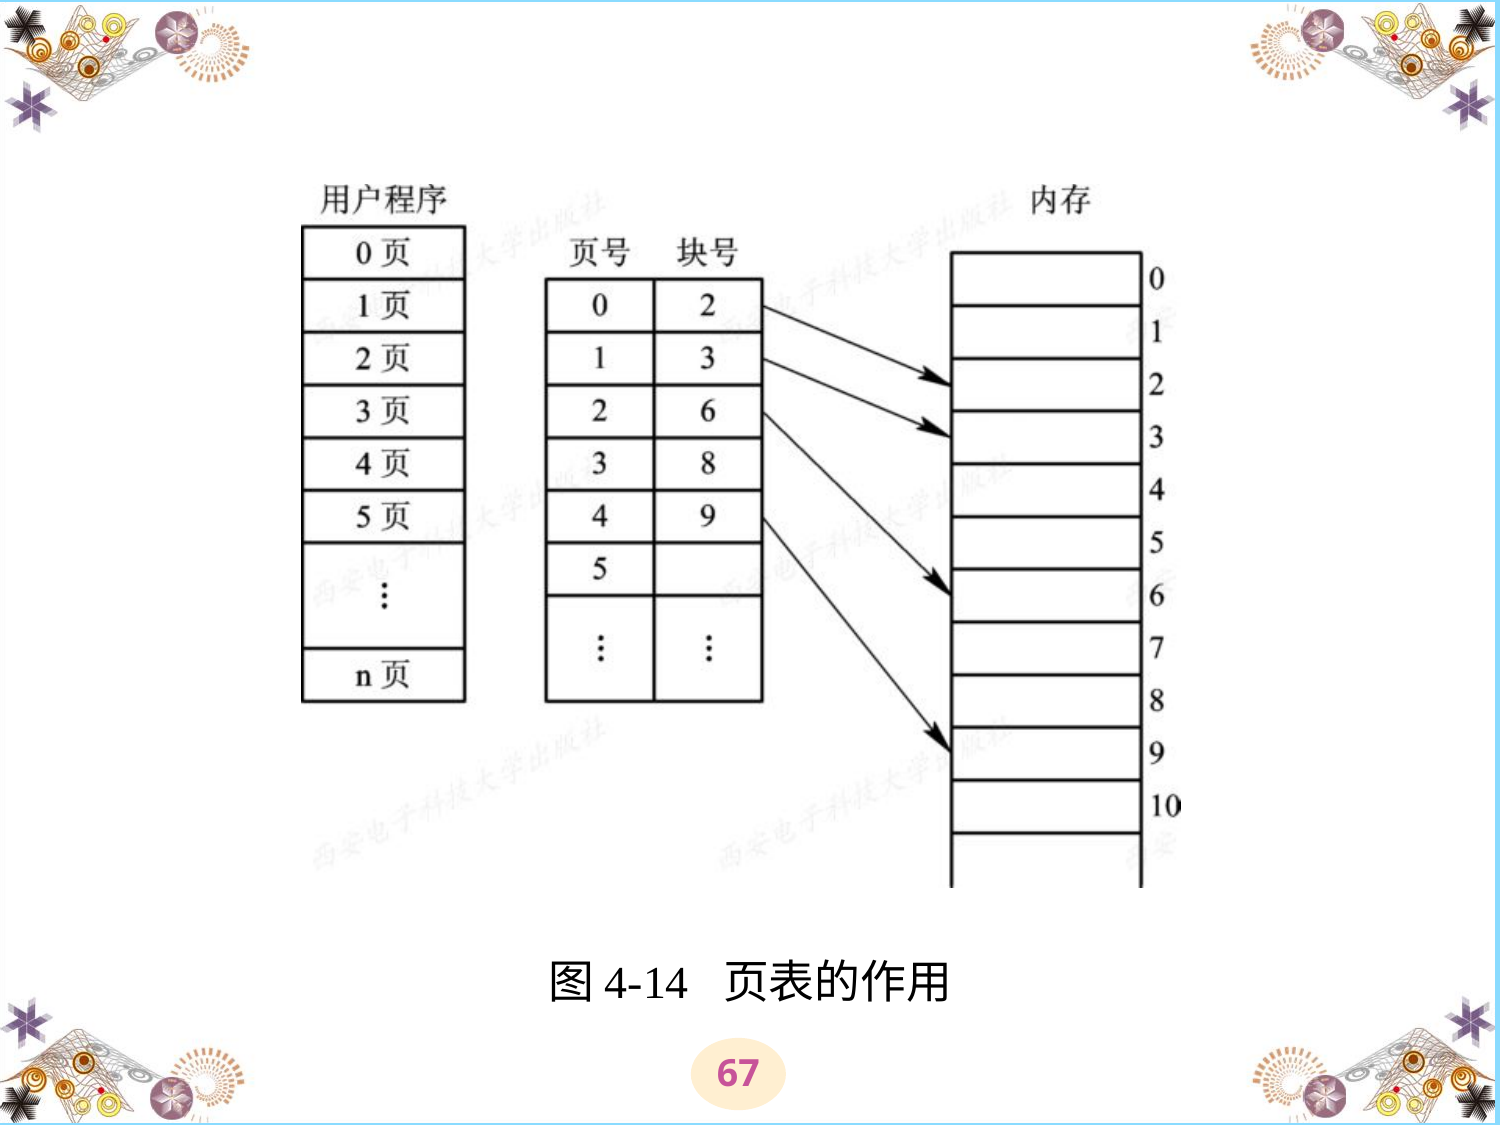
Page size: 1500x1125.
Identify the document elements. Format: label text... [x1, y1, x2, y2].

picture [0, 2, 1495, 945]
list 图4-14 页表的作用 [0, 945, 1500, 1024]
picture [0, 1024, 1495, 1123]
